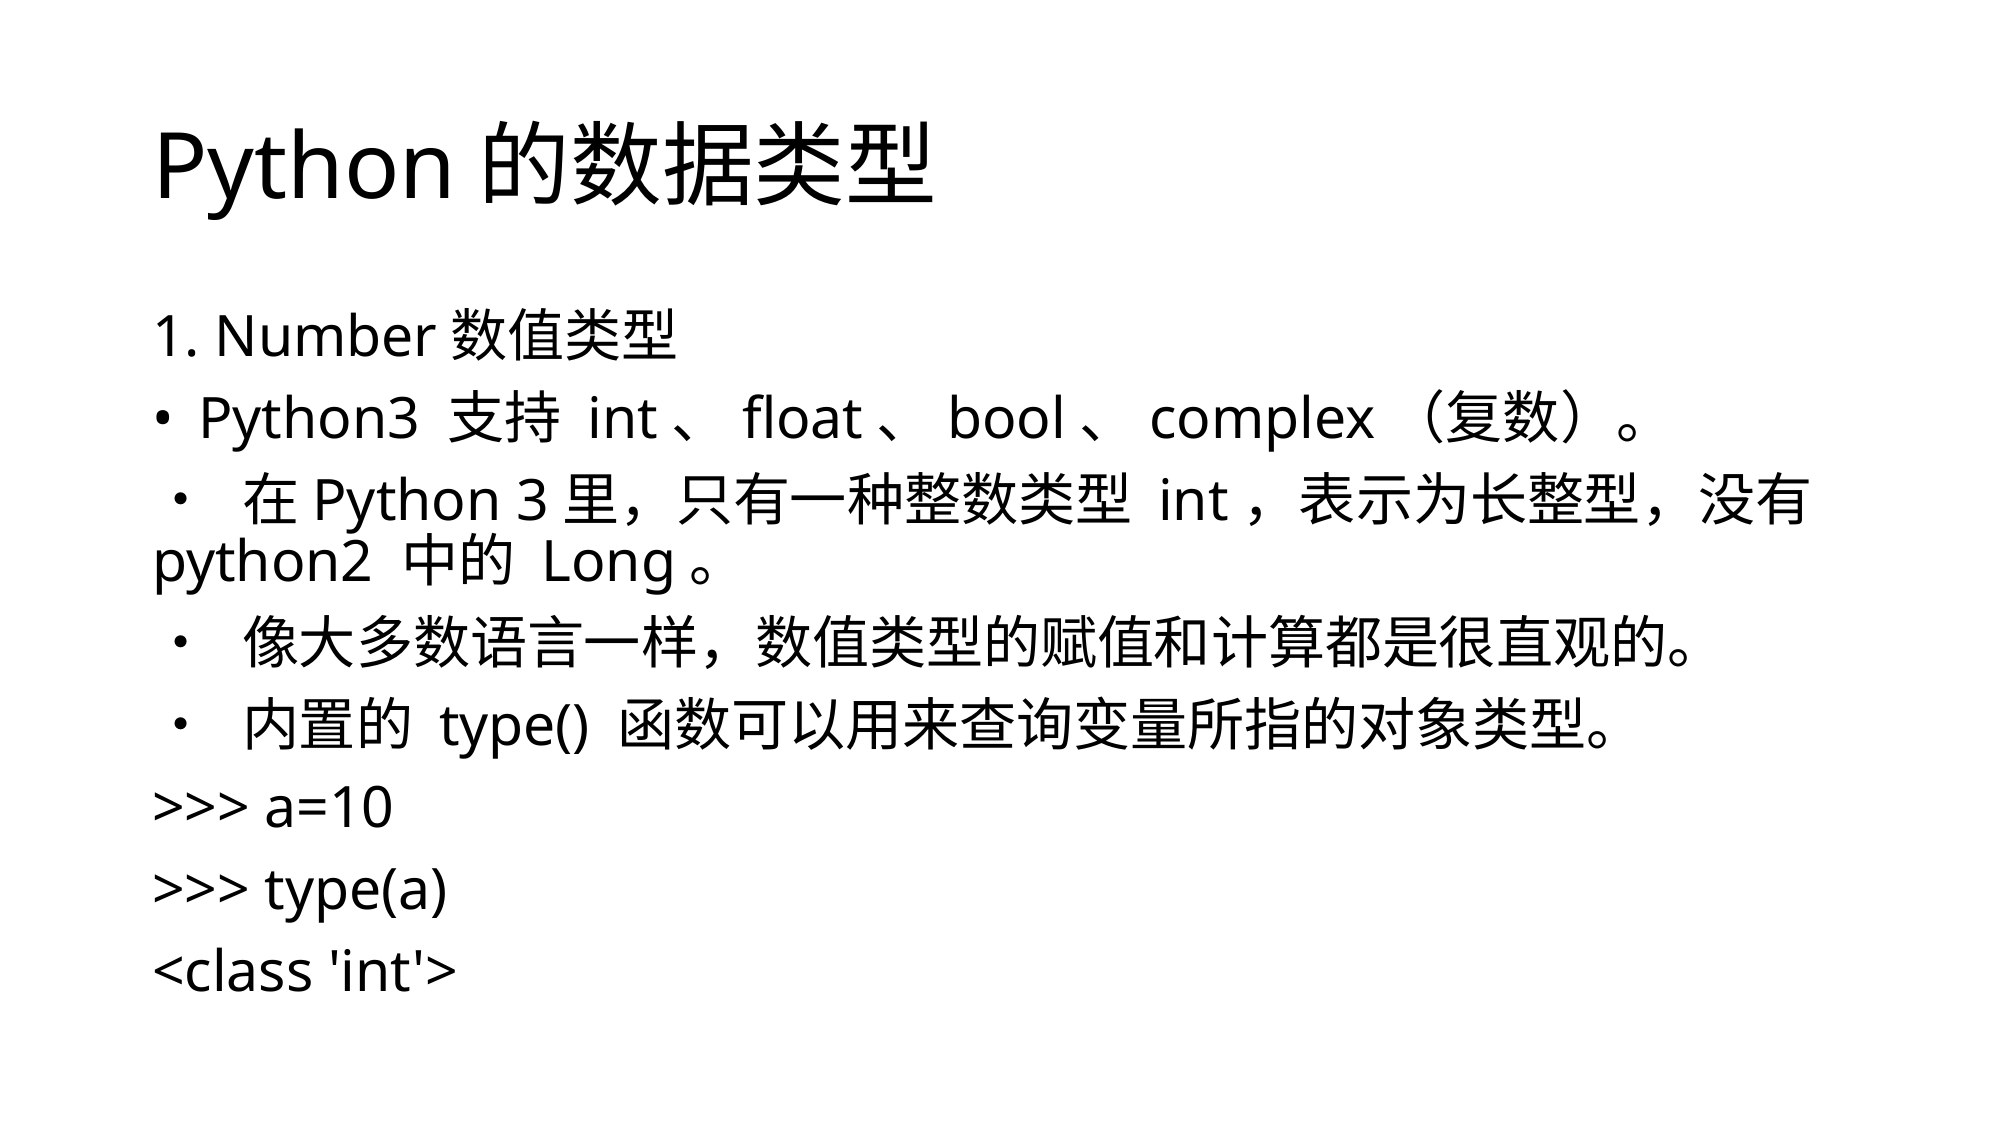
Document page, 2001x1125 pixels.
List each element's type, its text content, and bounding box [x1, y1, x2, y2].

list 1. Number数值类型 • Python3 支持 int、float、bool、complex（复数）。 • 在Python 3里，只有一种整数类型 int，表示为长整型，没有 python2 中的 Long。 • 像大多数语言一样，数值类型的赋值和计算都是很直观的。 • 内置的 type() 函数可以用来查询变量所指的对象类型。 >>> a=10 >>> type(a) <class 'int'> [137, 299, 1863, 1014]
title Python的数据类型 [137, 59, 1863, 278]
